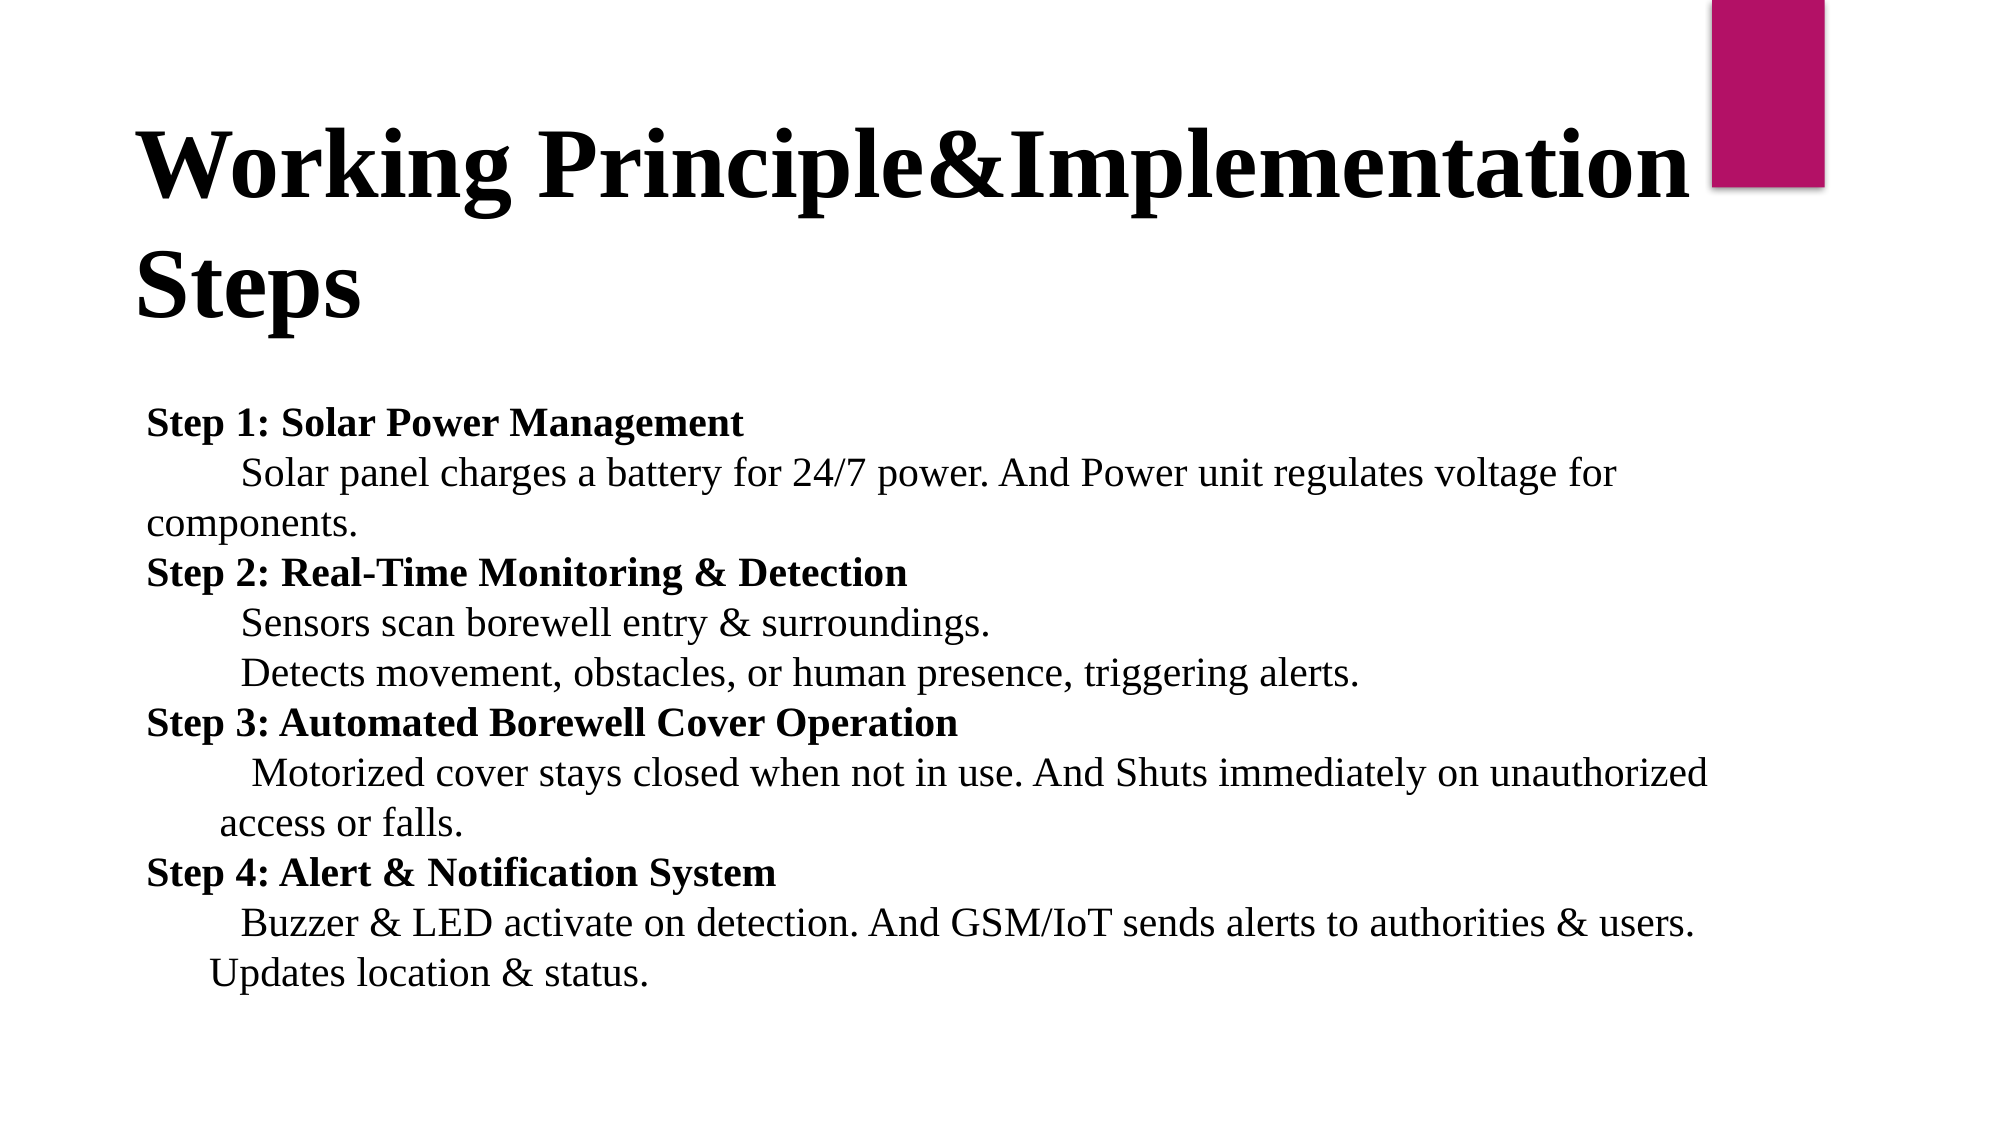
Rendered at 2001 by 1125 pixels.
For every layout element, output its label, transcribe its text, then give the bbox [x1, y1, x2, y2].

text_box Working Principle&Implementation Steps [119, 0, 1770, 345]
text_box Step 1: Solar Power Management Solar panel charges a battery for 24/7 power. And Power unit regulates voltage for components. Step 2: Real-Time Monitoring & Detection Sensors scan borewell entry & surroundings. Detects movement, obstacles, or human presence, triggering alerts. Step 3: Automated Borewell Cover Operation Motorized cover stays closed when not in use. And Shuts immediately on unauthorized access or falls. Step 4: Alert & Notification System Buzzer & LED activate on detection. And GSM/IoT sends alerts to authorities & users. Updates location & status. [131, 336, 1747, 1002]
